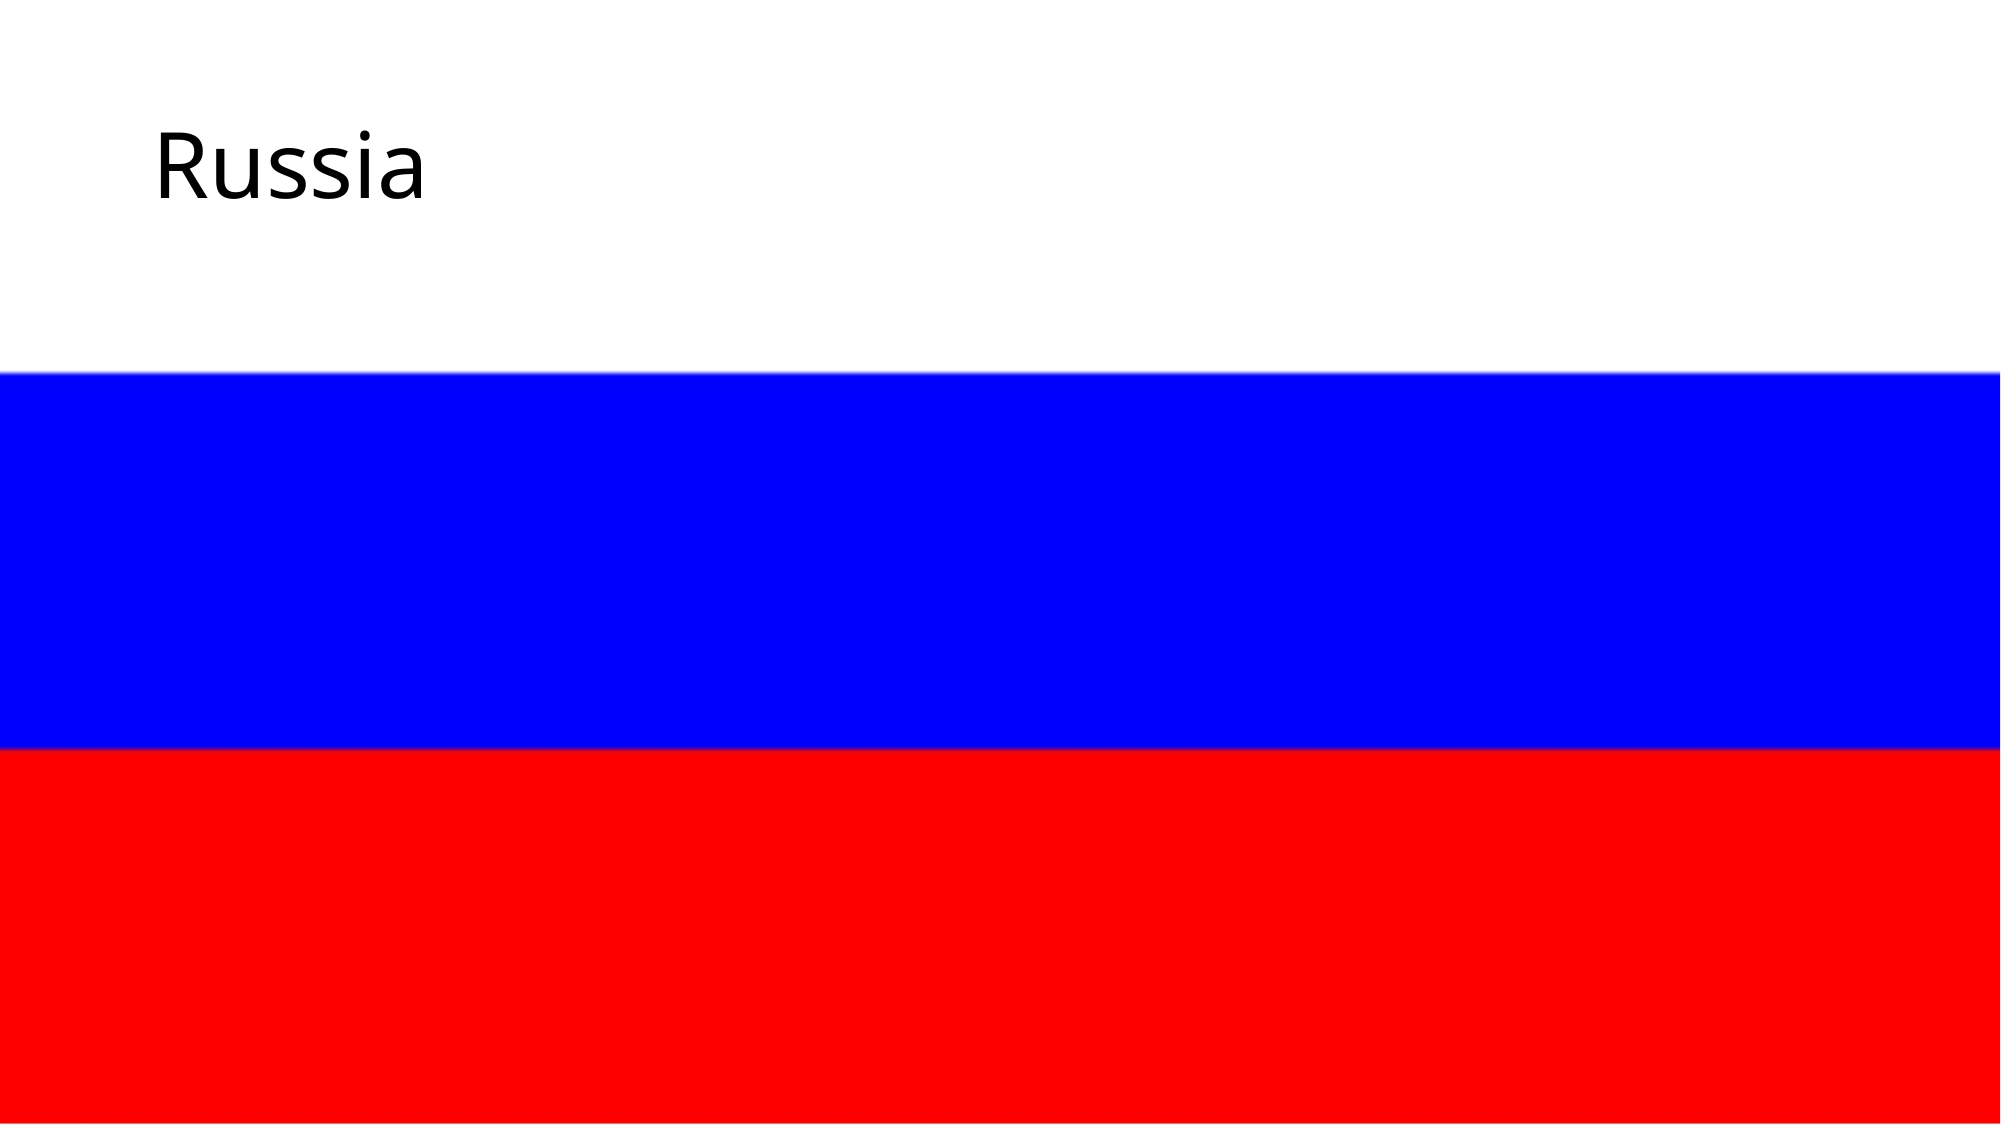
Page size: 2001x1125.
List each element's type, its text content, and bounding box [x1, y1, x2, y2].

picture [0, 0, 2001, 1125]
title Russia [137, 59, 1863, 278]
